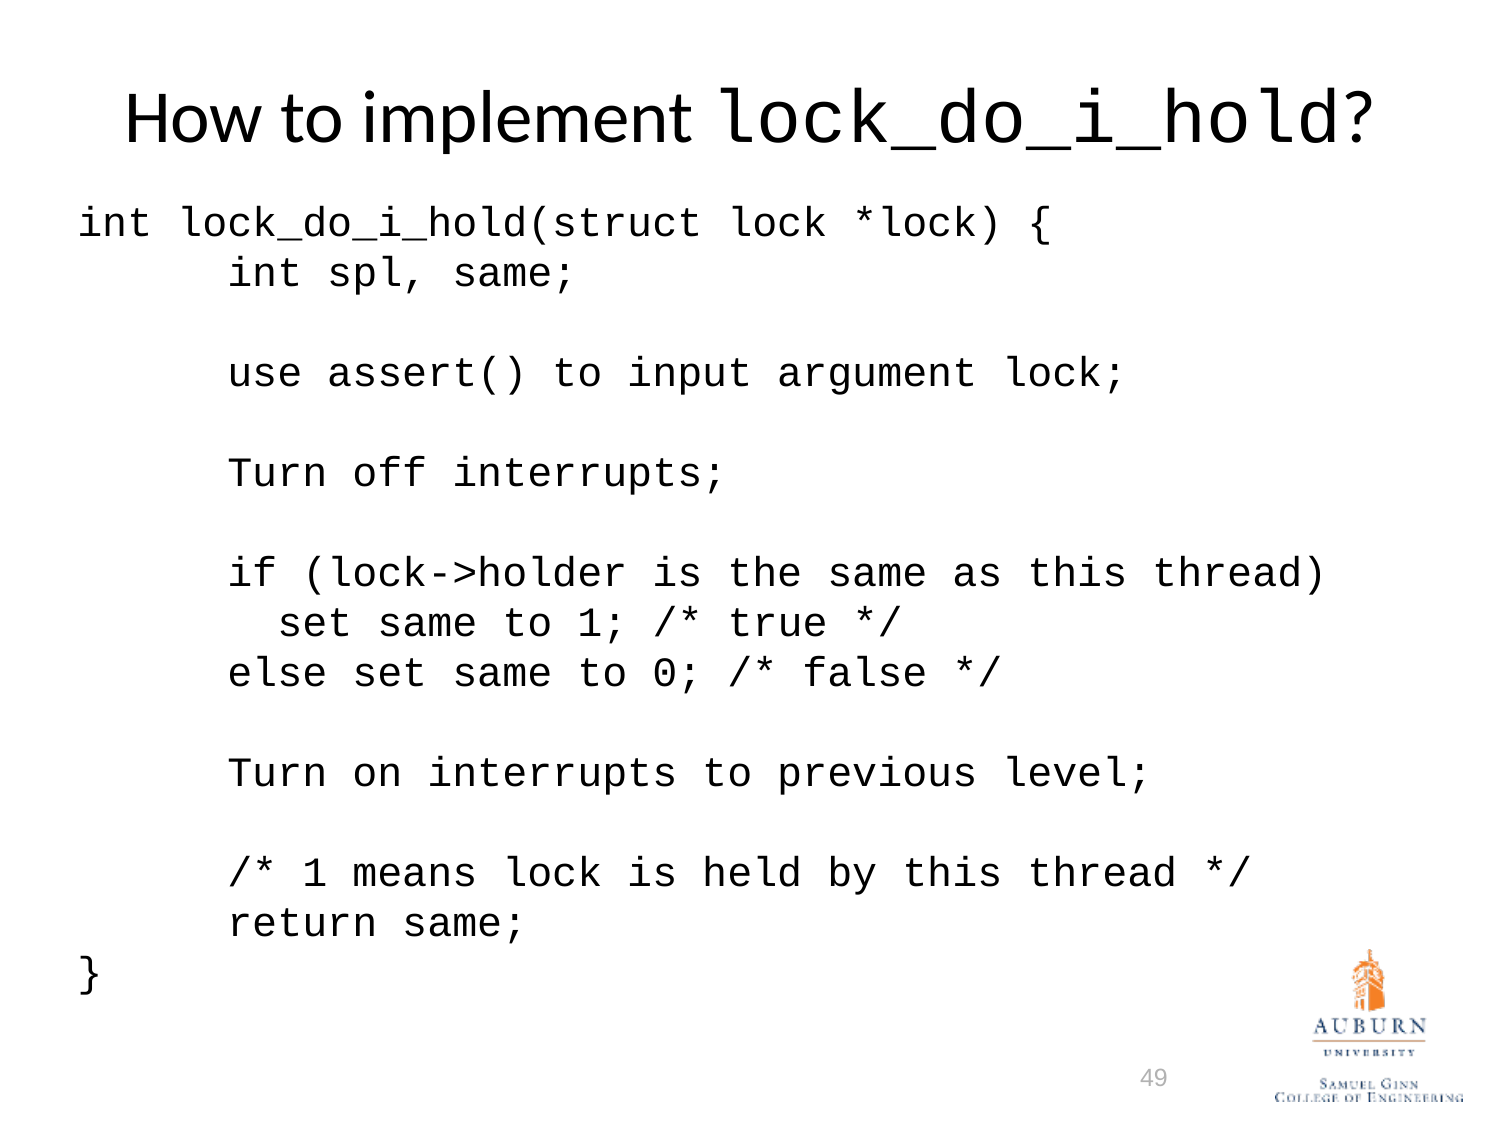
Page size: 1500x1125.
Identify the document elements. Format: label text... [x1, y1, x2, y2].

slide_number 49 [1125, 1037, 1325, 1116]
picture [1275, 949, 1463, 1102]
title How to implement lock_do_i_hold? [75, 37, 1425, 187]
text_box int lock_do_i_hold(struct lock *lock) { int spl, same; use assert() to input argument lock; Turn off interrupts; if (lock->holder is the same as this thread) set same to 1; /* true */ else set same to 0; /* false */ Turn on interrupts to previous level; /* 1 means lock is held by this thread */ return same; } [62, 187, 1438, 1003]
